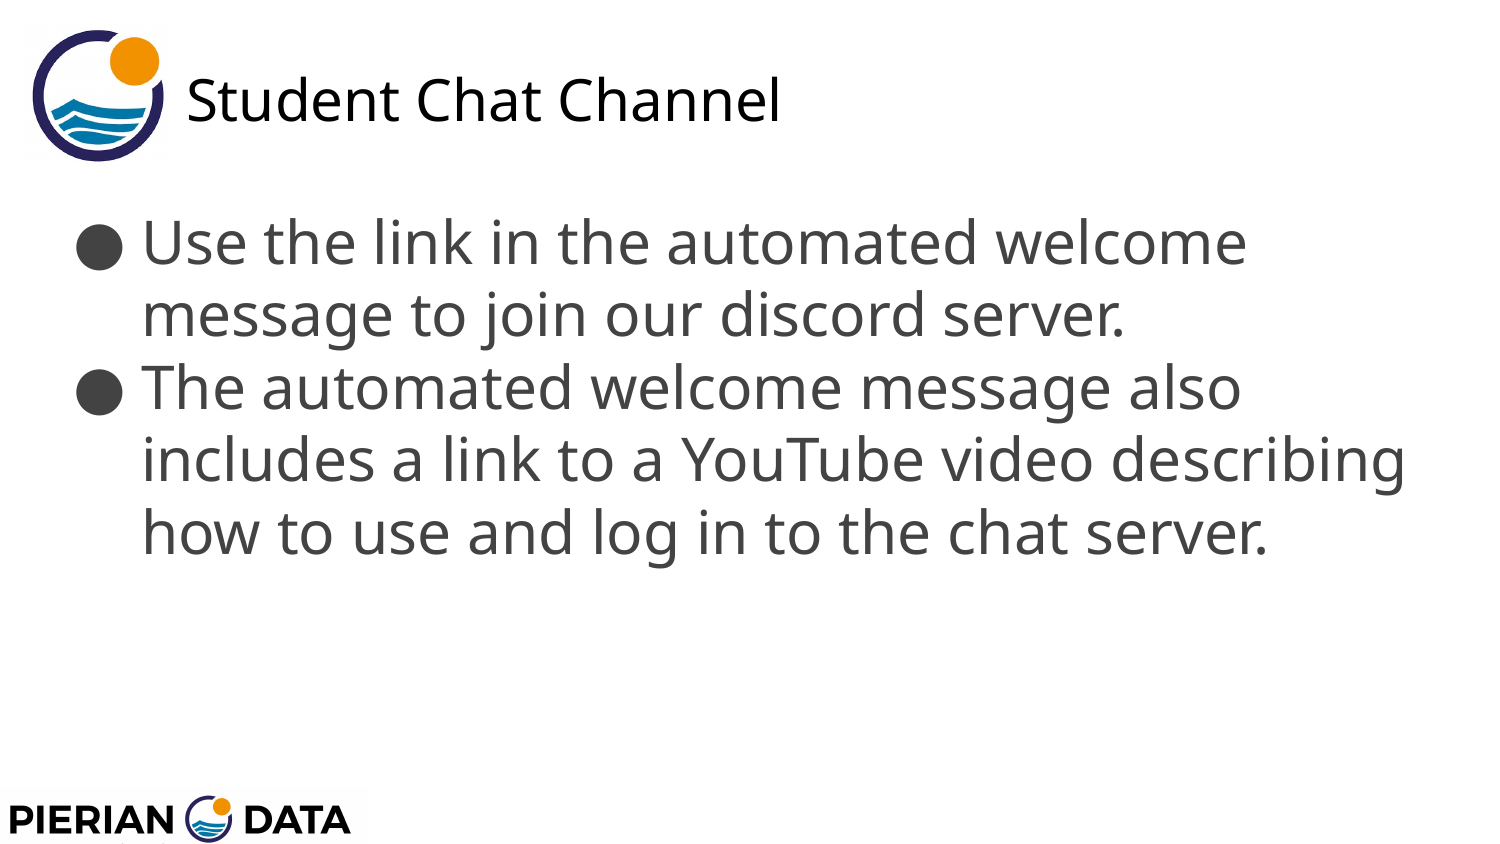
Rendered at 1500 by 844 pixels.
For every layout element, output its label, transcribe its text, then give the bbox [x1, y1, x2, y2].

picture [24, 24, 172, 167]
list Use the link in the automated welcome message to join our discord server. The automated welcome message also includes a link to a YouTube video describing how to use and log in to the chat server. [51, 189, 1476, 750]
picture [0, 787, 368, 844]
title Student Chat Channel [176, 48, 1449, 143]
